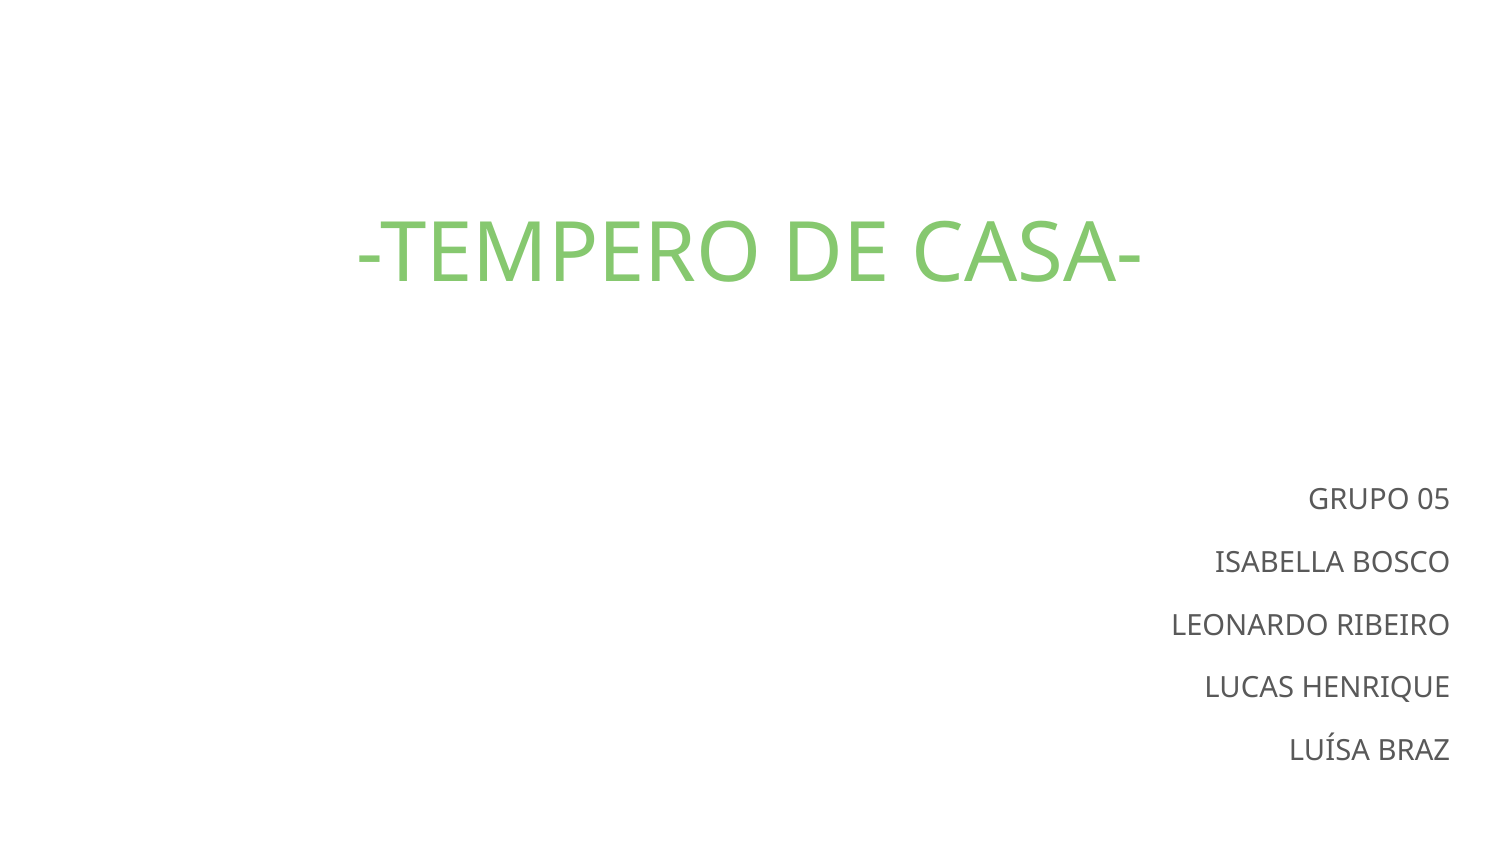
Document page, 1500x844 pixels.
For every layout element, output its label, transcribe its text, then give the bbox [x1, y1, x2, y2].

title É TUDO CASEIRO [135, 236, 1085, 422]
text_box -TEMPERO DE CASA- [260, 163, 1240, 313]
subtitle GRUPO 05 ISABELLA BOSCO LEONARDO RIBEIRO LUCAS HENRIQUE LUÍSA BRAZ [767, 458, 1466, 798]
